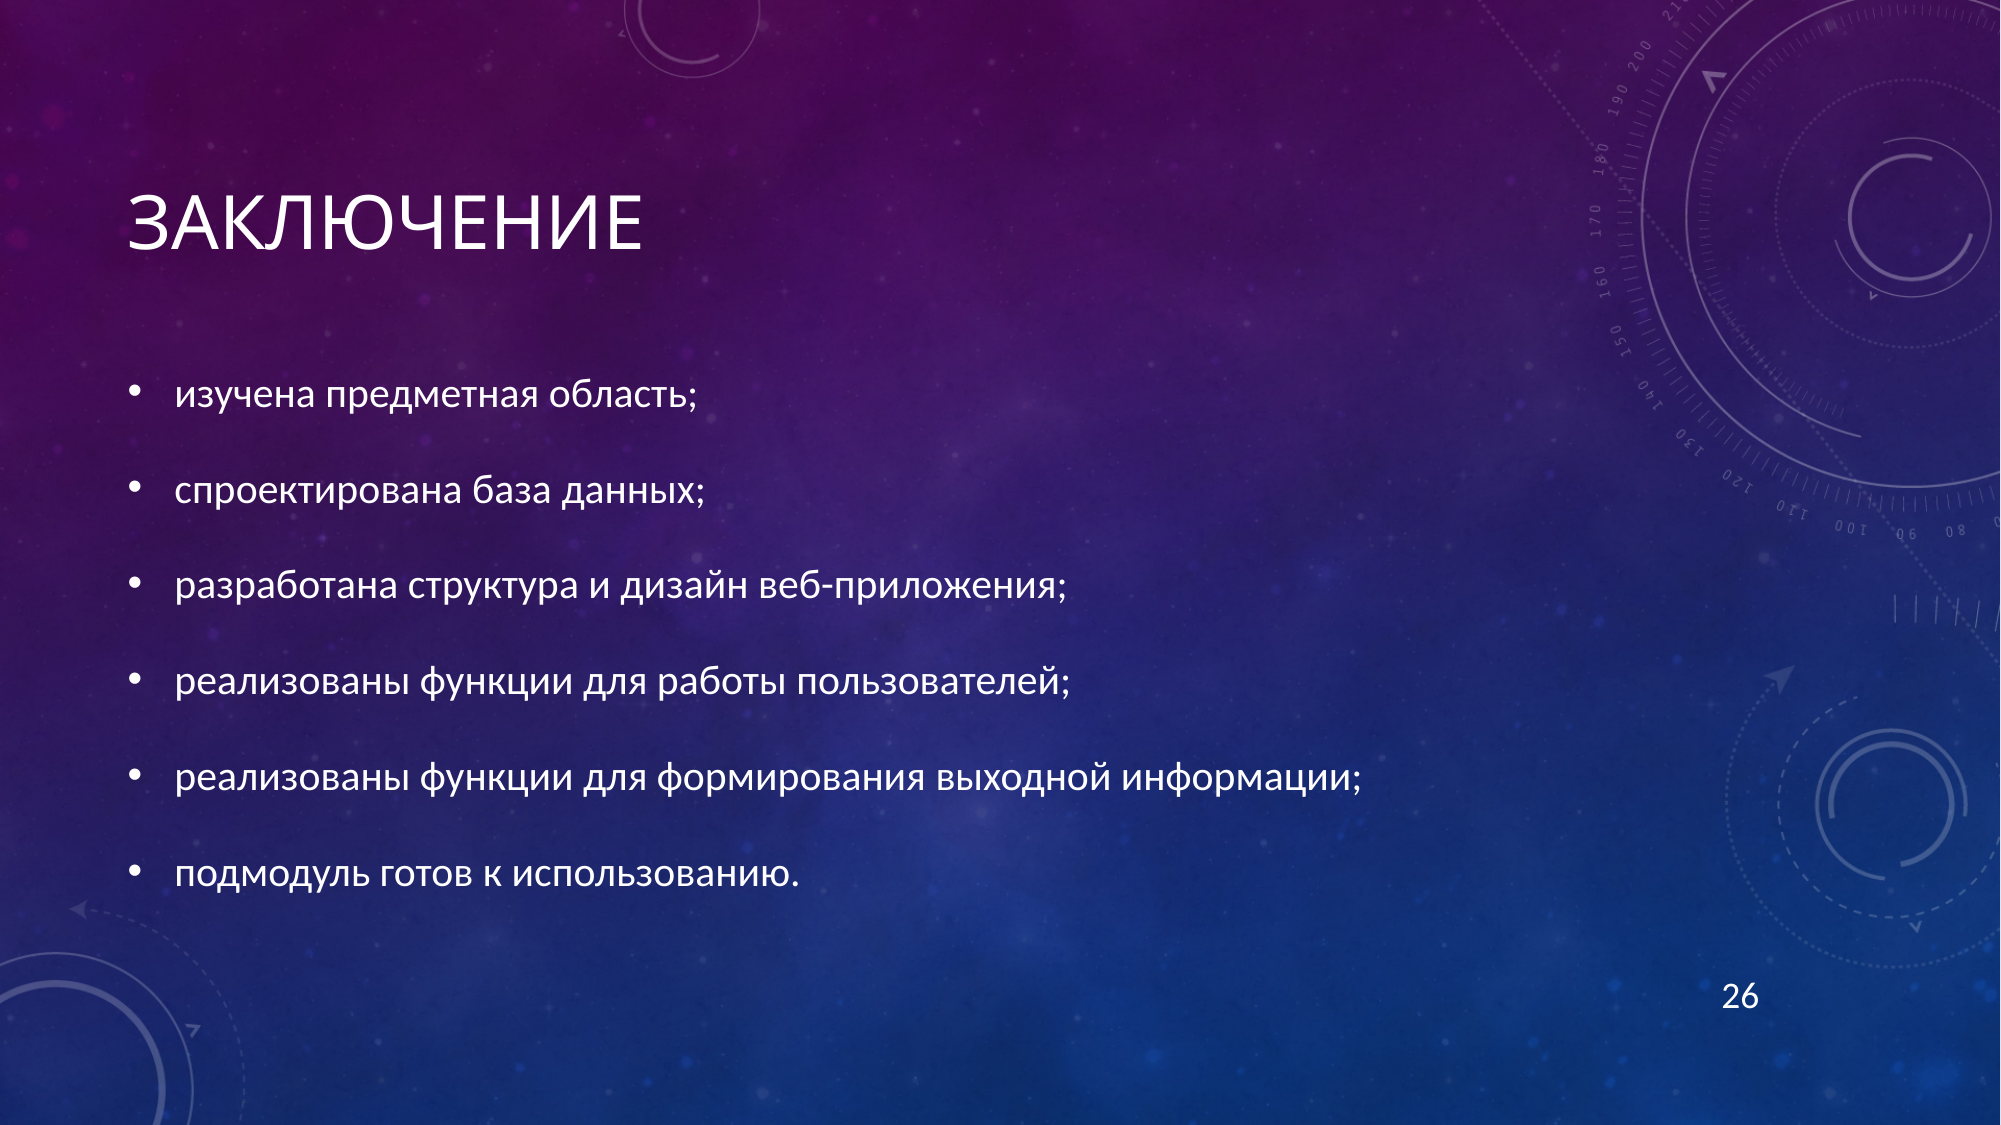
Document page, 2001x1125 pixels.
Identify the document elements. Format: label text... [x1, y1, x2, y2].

title заключение [112, 99, 1775, 339]
picture [0, 0, 2001, 1125]
list изучена предметная область; спроектирована база данных; разработана структура и дизайн веб-приложения; реализованы функции для работы пользователей; реализованы функции для формирования выходной информации; подмодуль готов к использованию. [112, 351, 1775, 950]
slide_number 26 [1684, 963, 1775, 1025]
